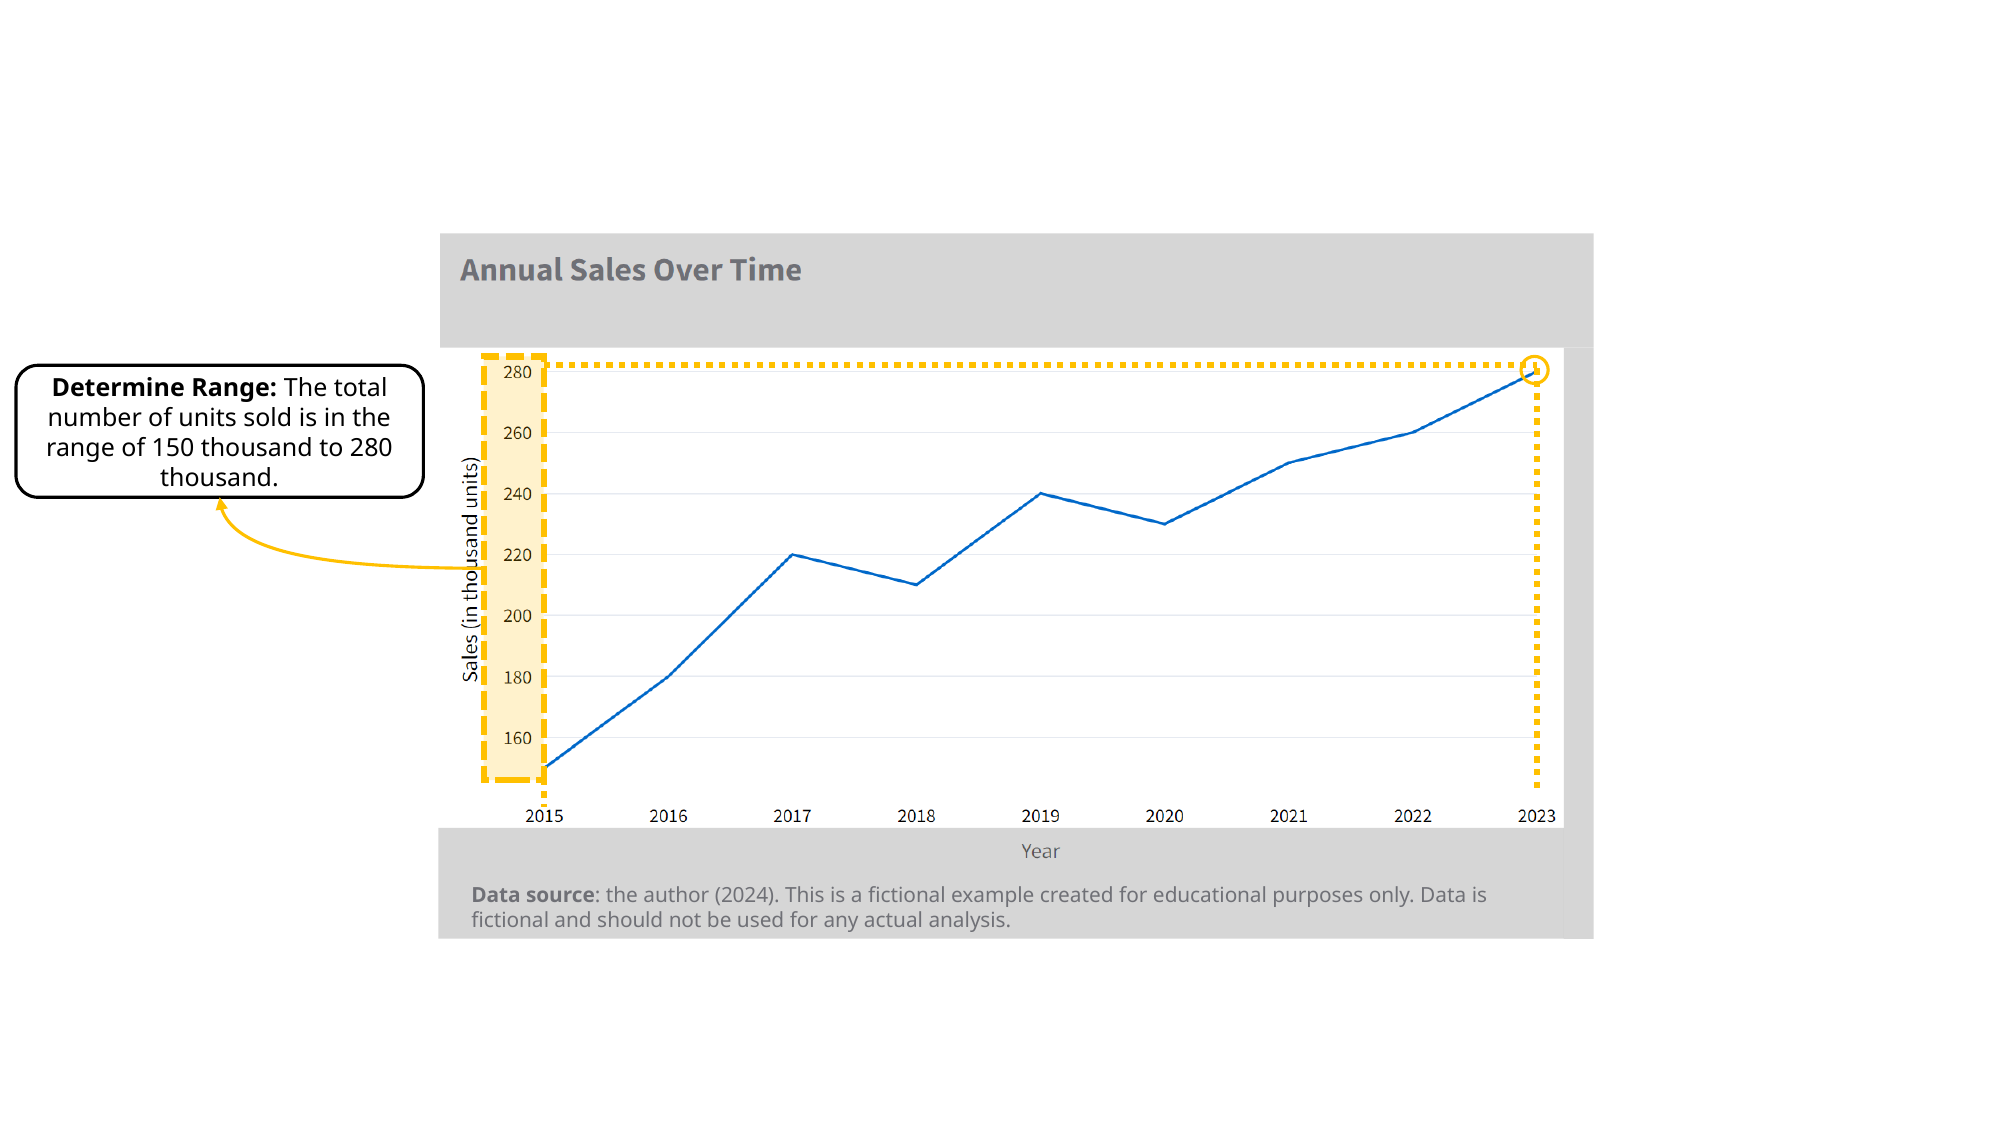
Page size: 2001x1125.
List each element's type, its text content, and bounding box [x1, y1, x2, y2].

text_box [1562, 349, 1595, 940]
text_box Determine Range: The total number of units sold is in the range of 150 thousand to 280 thousand. [14, 363, 425, 499]
picture [438, 235, 1582, 873]
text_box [219, 496, 485, 569]
text_box [437, 826, 1562, 940]
text_box [0, 217, 2000, 958]
text_box [438, 232, 1595, 349]
